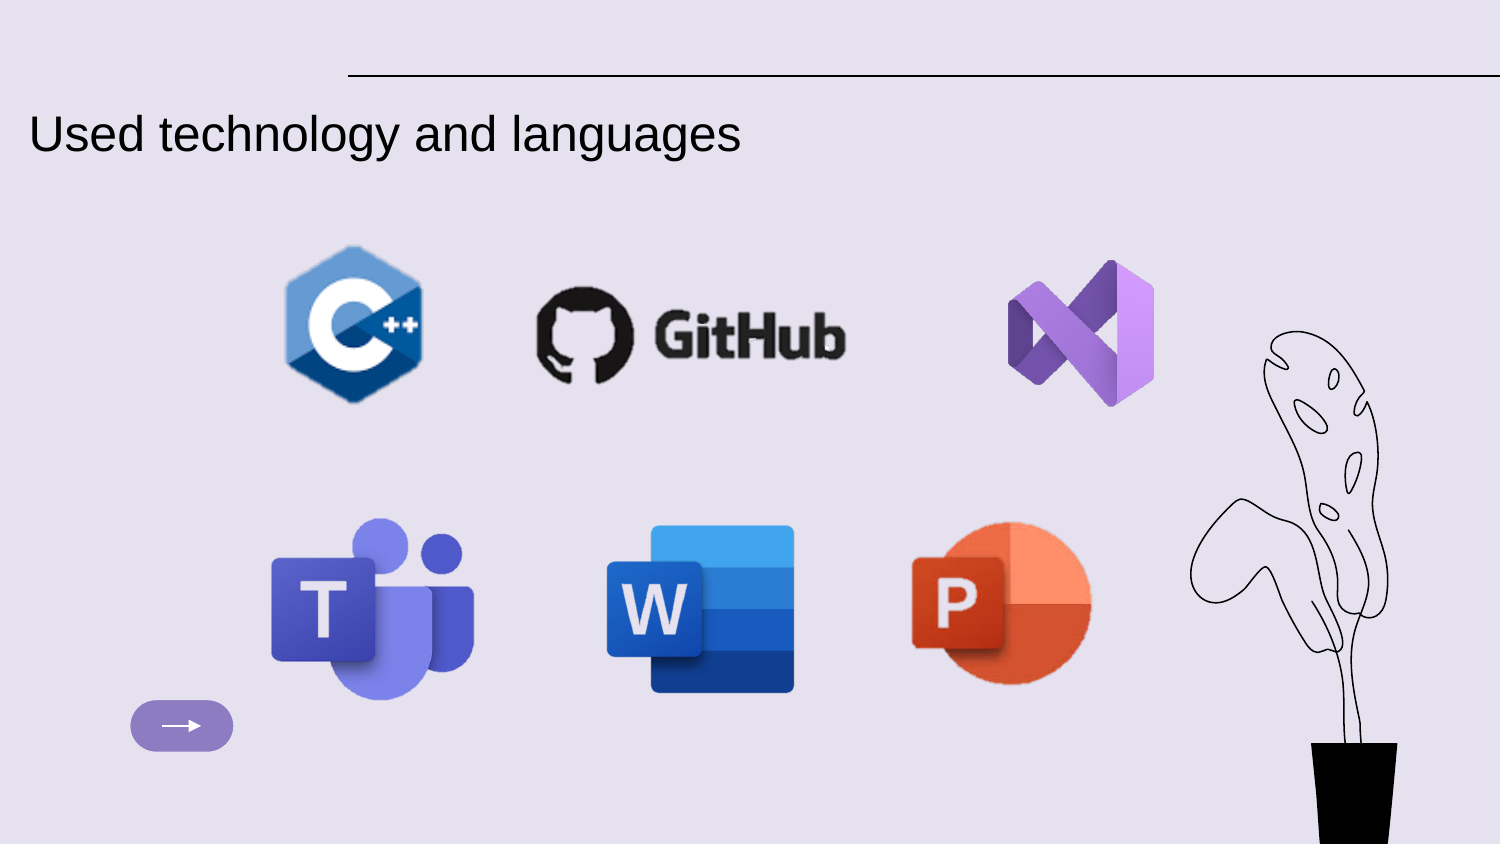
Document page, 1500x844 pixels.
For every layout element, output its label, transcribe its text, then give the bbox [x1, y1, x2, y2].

picture [920, 233, 1240, 434]
picture [576, 476, 843, 743]
picture [230, 180, 520, 755]
text_box Used technology and languages [13, 93, 802, 169]
picture [499, 231, 881, 445]
picture [876, 476, 1131, 732]
